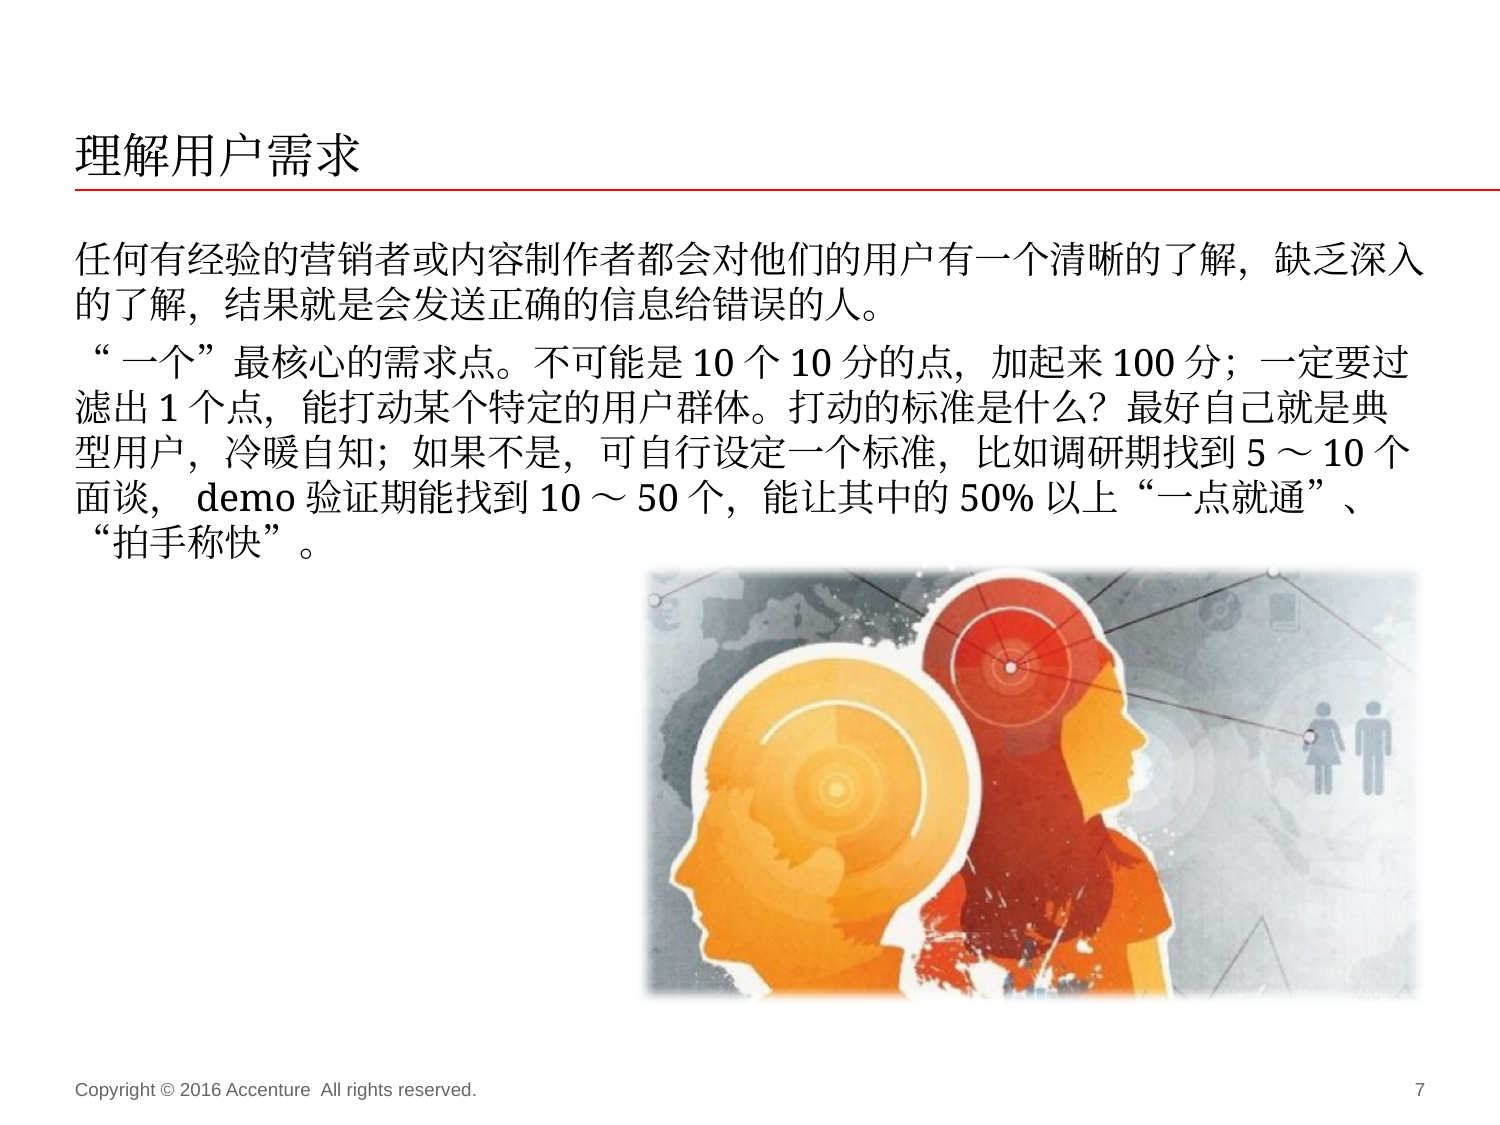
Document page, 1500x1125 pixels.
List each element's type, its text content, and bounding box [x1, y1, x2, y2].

slide_number 7 [1335, 1078, 1426, 1100]
list 任何有经验的营销者或内容制作者都会对他们的用户有一个清晰的了解，缺乏深入的了解，结果就是会发送正确的信息给错误的人。 “一个”最核心的需求点。不可能是10个10分的点，加起来100分；一定要过滤出1个点，能打动某个特定的用户群体。打动的标准是什么？最好自己就是典型用户，冷暖自知；如果不是，可自行设定一个标准，比如调研期找到5～10个面谈，demo验证期能找到10～50个，能让其中的50%以上“一点就通”、“拍手称快”。 [74, 228, 1426, 680]
picture [637, 562, 1426, 1004]
title 理解用户需求 [74, 19, 1426, 184]
footer Copyright © 2016 Accenture All rights reserved. [74, 1078, 741, 1100]
